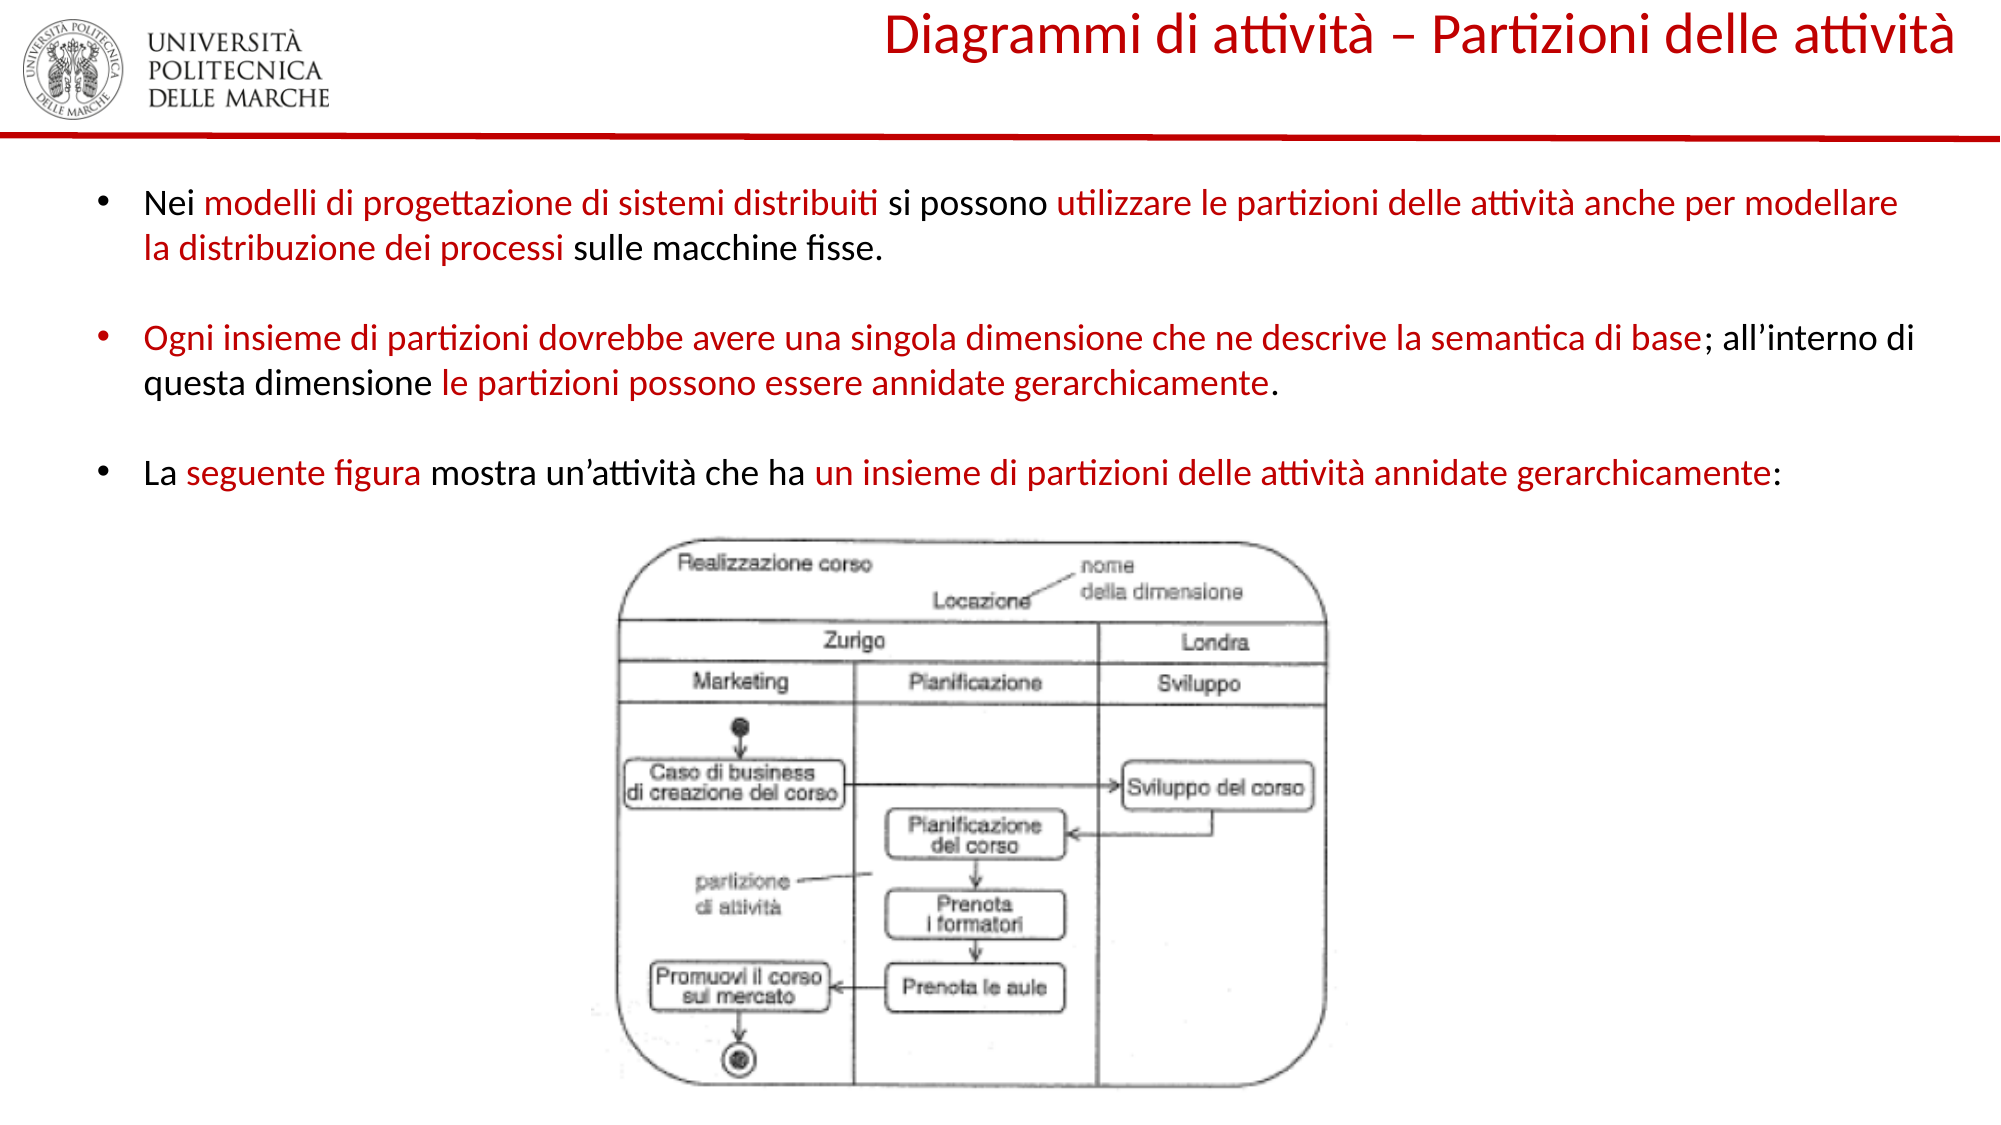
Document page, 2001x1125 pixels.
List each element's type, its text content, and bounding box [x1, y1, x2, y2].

text_box Diagrammi di attività – Partizioni delle attività [869, 0, 1972, 73]
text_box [0, 135, 2000, 139]
picture [591, 518, 1348, 1105]
text_box Nei modelli di progettazione di sistemi distribuiti si possono utilizzare le partizioni delle attività anche per modellare la distribuzione dei processi sulle macchine fisse. Ogni insieme di partizioni dovrebbe avere una singola dimensione che ne descrive la semantica di base; all’interno di questa dimensione le partizioni possono essere annidate gerarchicamente. La seguente figura mostra un’attività che ha un insieme di partizioni delle attività annidate gerarchicamente: [82, 170, 1932, 546]
picture [23, 17, 329, 122]
